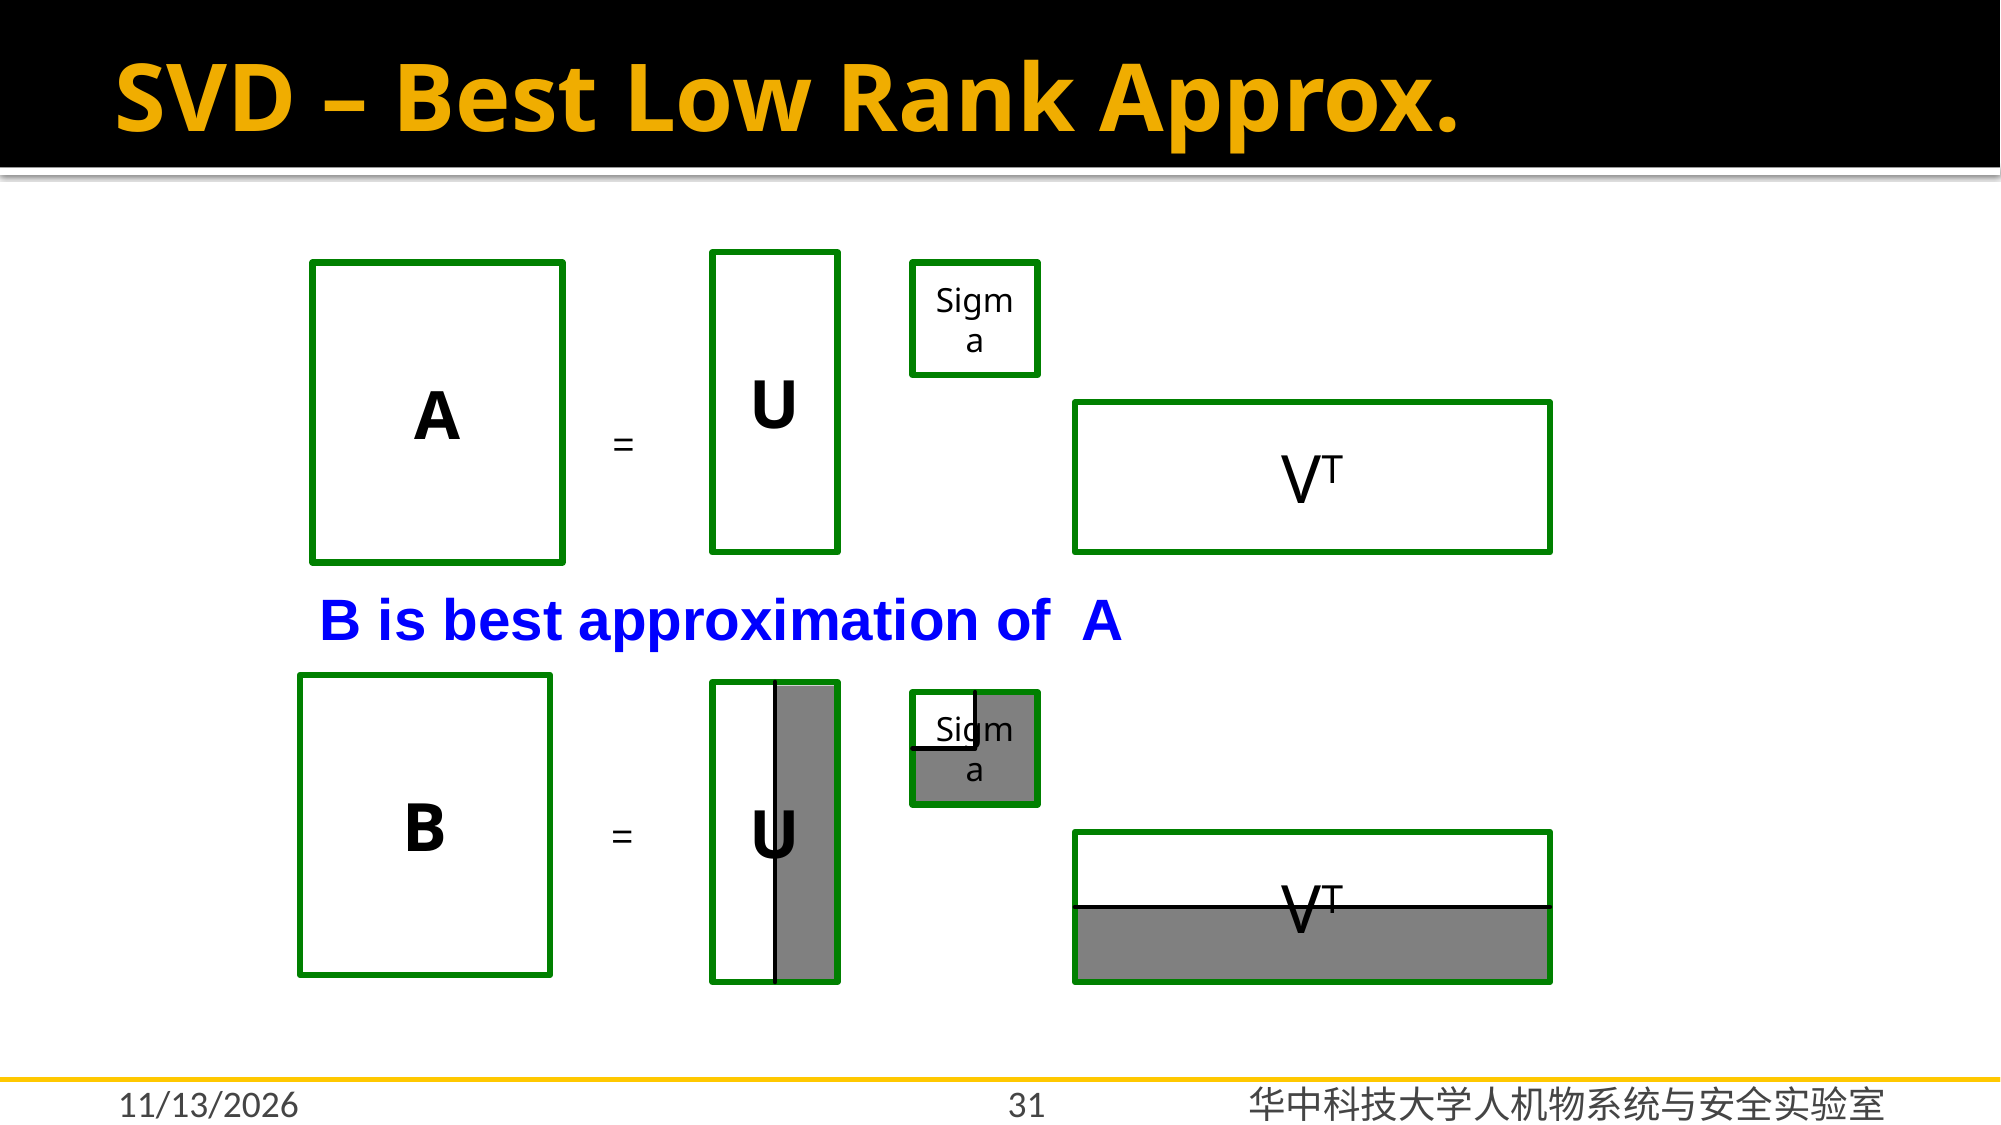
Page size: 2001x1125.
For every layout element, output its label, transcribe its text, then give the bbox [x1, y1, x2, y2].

text_box VT [1074, 402, 1550, 553]
text_box Sigma [912, 692, 1038, 805]
text_box U [777, 681, 838, 982]
text_box B [299, 674, 550, 975]
text_box U [712, 252, 838, 553]
title SVD – Best Low Rank Approx. [99, 12, 1900, 175]
text_box VT [1074, 909, 1550, 982]
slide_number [99, 1080, 567, 1125]
text_box A [312, 262, 563, 563]
text_box B is best approximation of A [304, 575, 1139, 660]
text_box U [712, 681, 773, 982]
slide_number 31 [900, 1079, 1061, 1125]
text_box = [597, 412, 650, 473]
text_box = [596, 804, 649, 865]
text_box Sigma [912, 262, 1038, 375]
text_box VT [1074, 831, 1550, 905]
